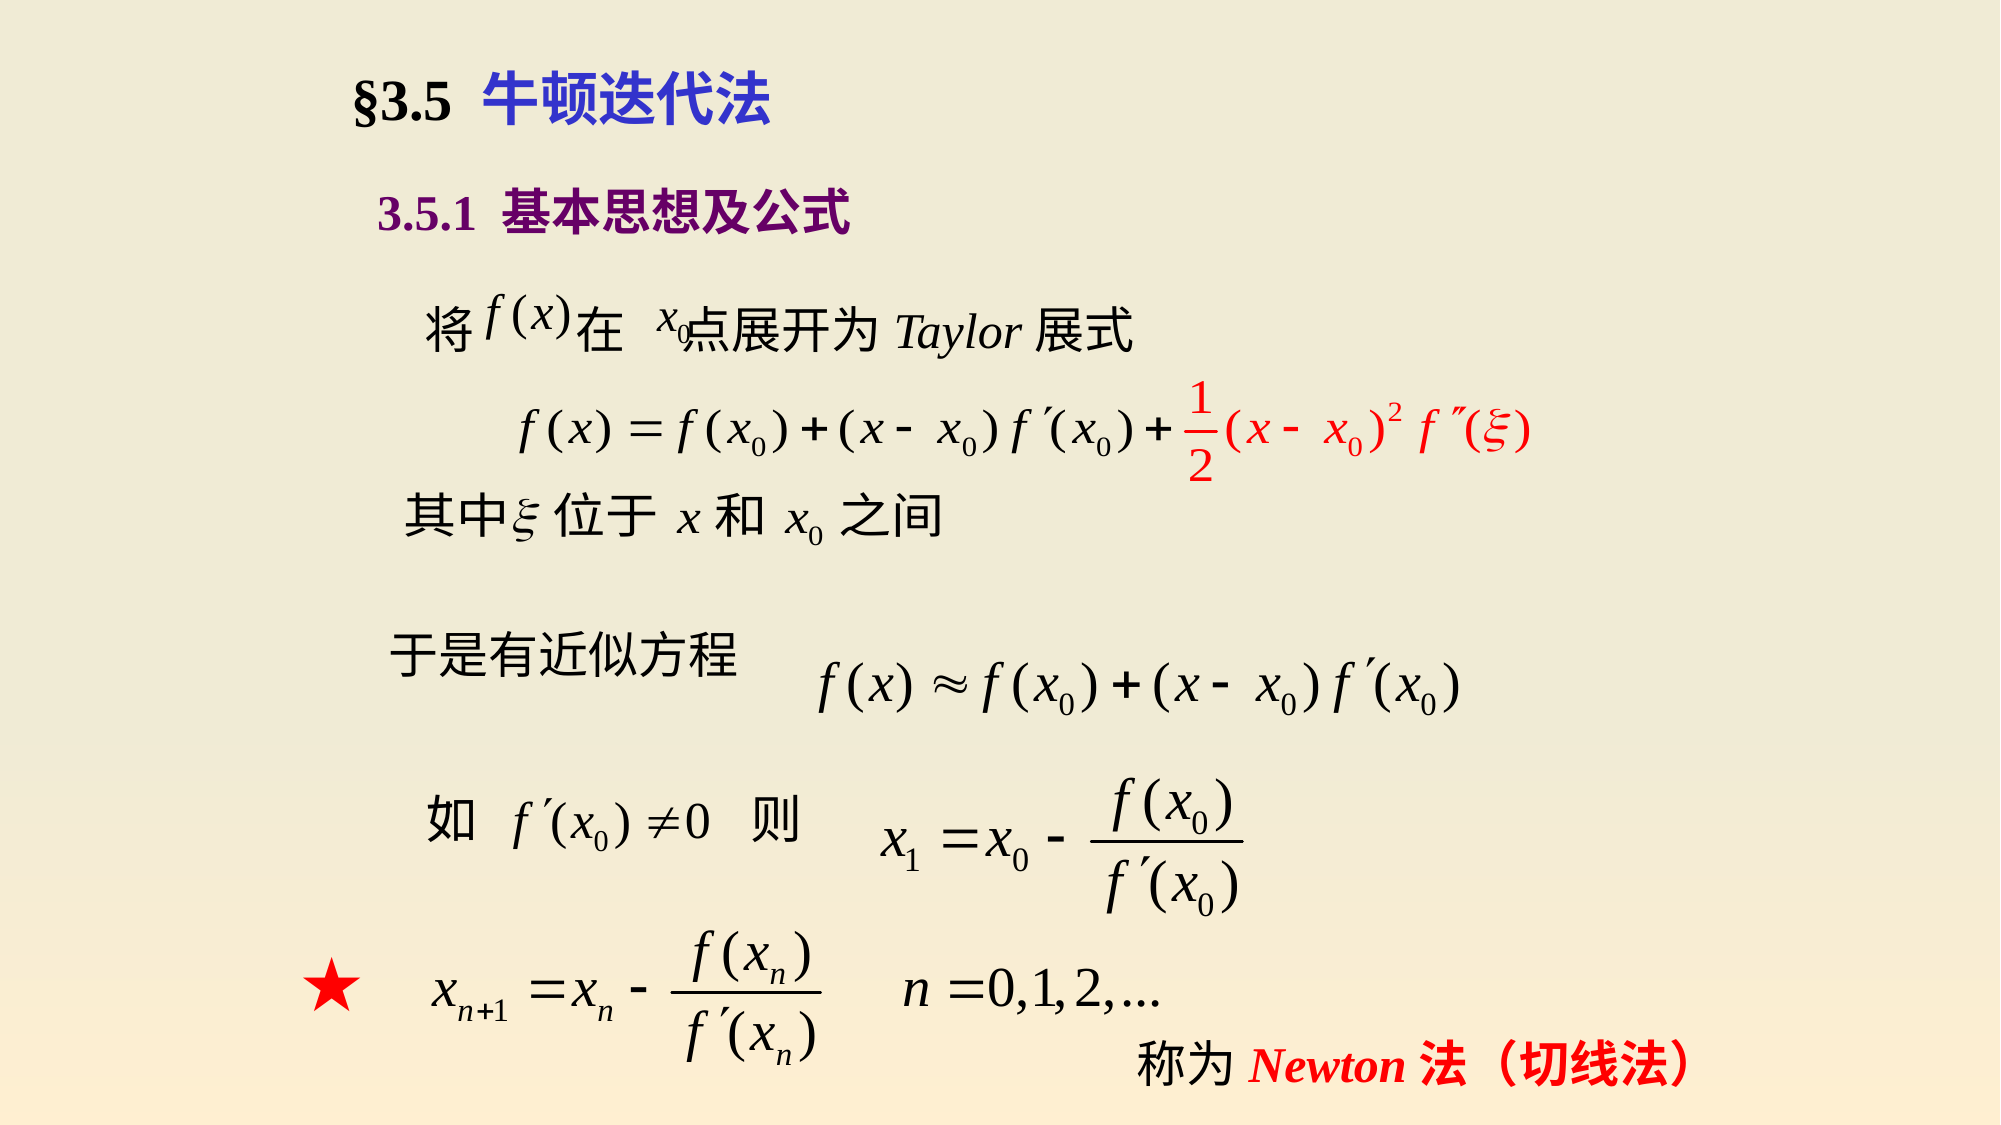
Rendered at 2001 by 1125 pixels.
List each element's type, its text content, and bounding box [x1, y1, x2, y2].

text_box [279, 916, 1172, 1078]
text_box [396, 260, 1568, 562]
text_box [420, 762, 1257, 930]
text_box §3.5 牛顿迭代法 [336, 54, 789, 140]
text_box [373, 585, 1473, 730]
text_box 称为Newton法（切线法） [1121, 1024, 1734, 1100]
text_box 3.5.1 基本思想及公式 [362, 172, 918, 256]
